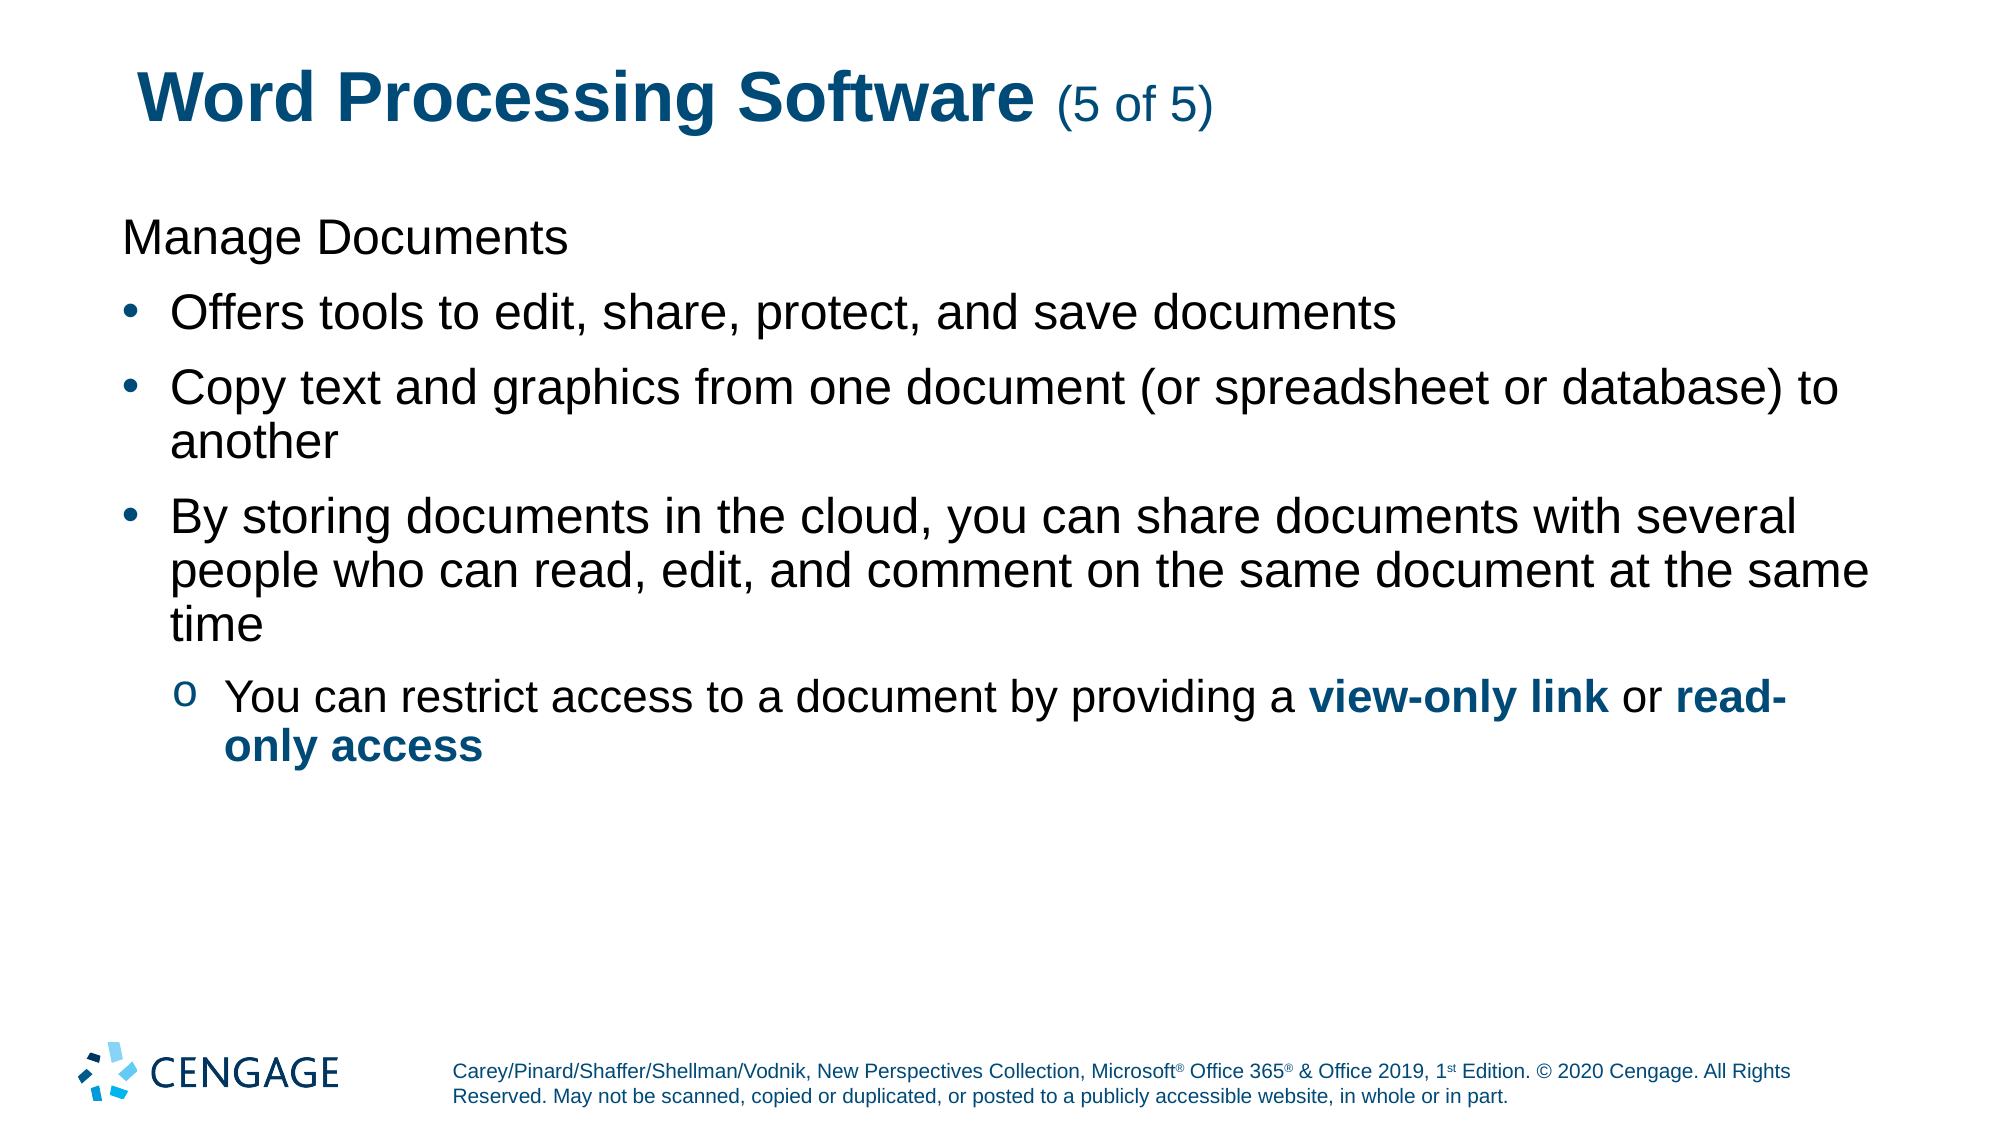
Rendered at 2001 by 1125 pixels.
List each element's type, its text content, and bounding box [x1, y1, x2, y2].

list Manage Documents Offers tools to edit, share, protect, and save documents Copy text and graphics from one document (or spreadsheet or database) to another By storing documents in the cloud, you can share documents with several people who can read, edit, and comment on the same document at the same time You can restrict access to a document by providing a view-only link or read-only access [121, 211, 1879, 795]
picture [78, 1042, 338, 1101]
title Word Processing Software (5 of 5) [137, 59, 1863, 171]
